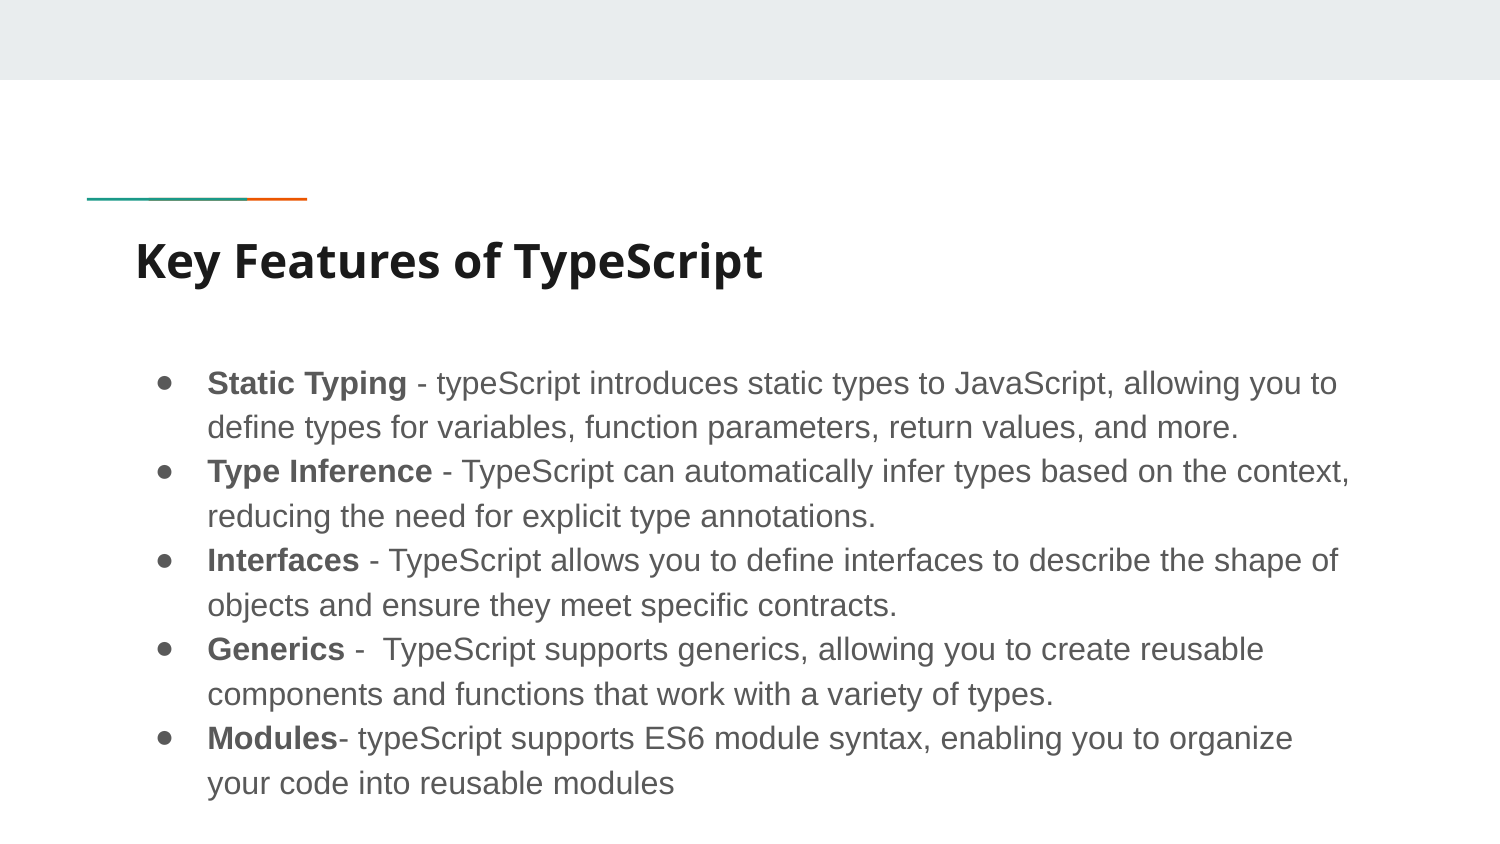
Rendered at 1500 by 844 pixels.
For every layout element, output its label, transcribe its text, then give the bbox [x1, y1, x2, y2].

title Key Features of TypeScript [119, 216, 1381, 305]
list Static Typing - typeScript introduces static types to JavaScript, allowing you to define types for variables, function parameters, return values, and more. Type Inference - TypeScript can automatically infer types based on the context, reducing the need for explicit type annotations. Interfaces - TypeScript allows you to define interfaces to describe the shape of objects and ensure they meet specific contracts. Generics - TypeScript supports generics, allowing you to create reusable components and functions that work with a variety of types. Modules- typeScript supports ES6 module syntax, enabling you to organize your code into reusable modules [119, 341, 1381, 820]
